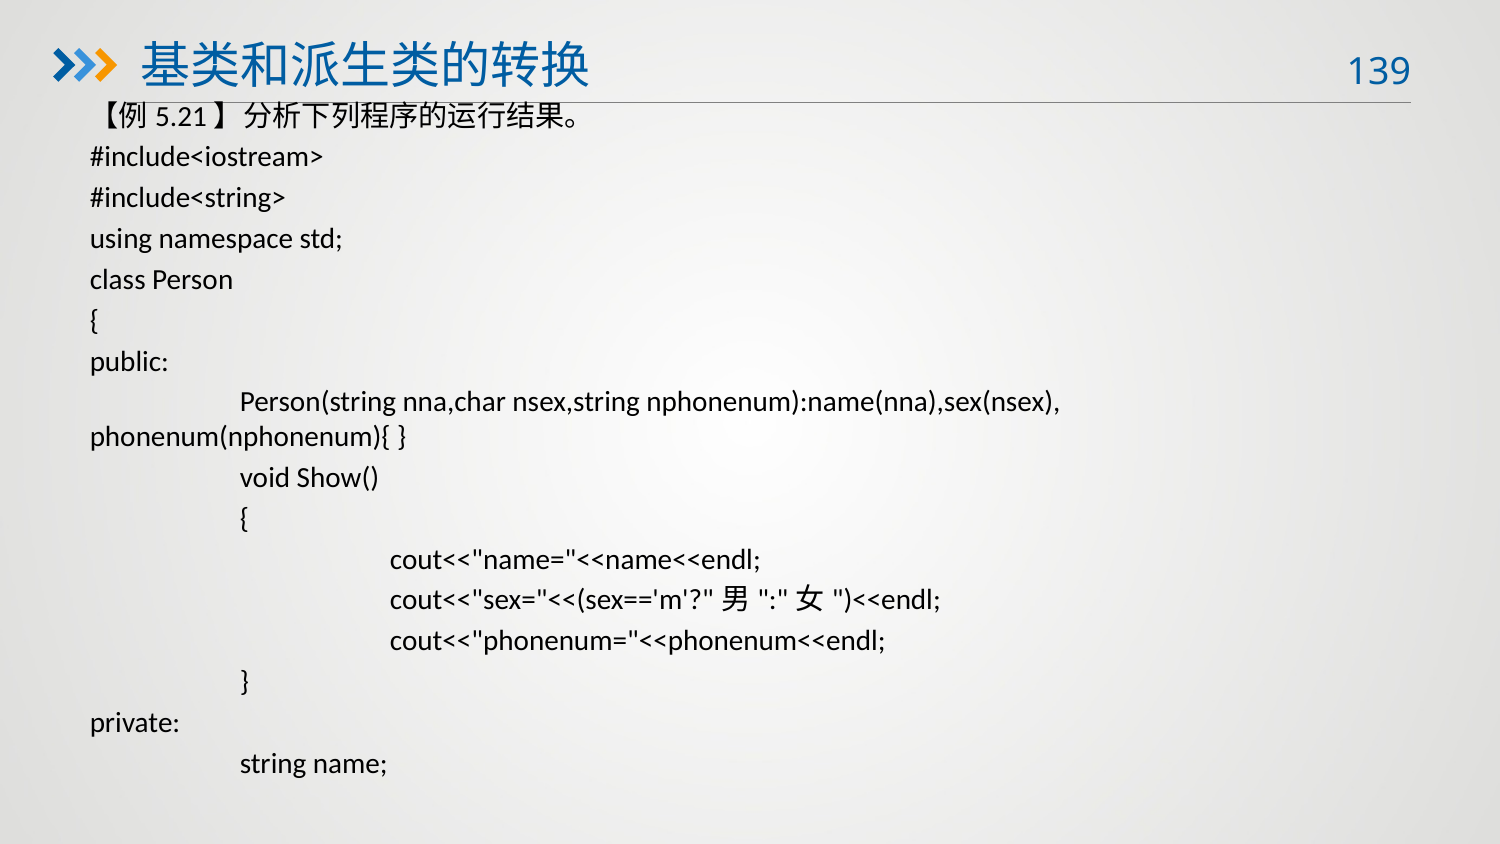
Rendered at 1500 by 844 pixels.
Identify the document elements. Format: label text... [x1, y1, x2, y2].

picture [0, 0, 1500, 844]
text_box 【例5.21】分析下列程序的运行结果。 #include<iostream> #include<string> using namespace std; class Person { public: Person(string nna,char nsex,string nphonenum):name(nna),sex(nsex), phonenum(nphonenum){ } void Show() { cout<<"name="<<name<<endl; cout<<"sex="<<(sex=='m'?"男":"女")<<endl; cout<<"phonenum="<<phonenum<<endl; } private: string name; [74, 89, 1425, 812]
text_box 基类和派生类的转换 [140, 32, 845, 89]
